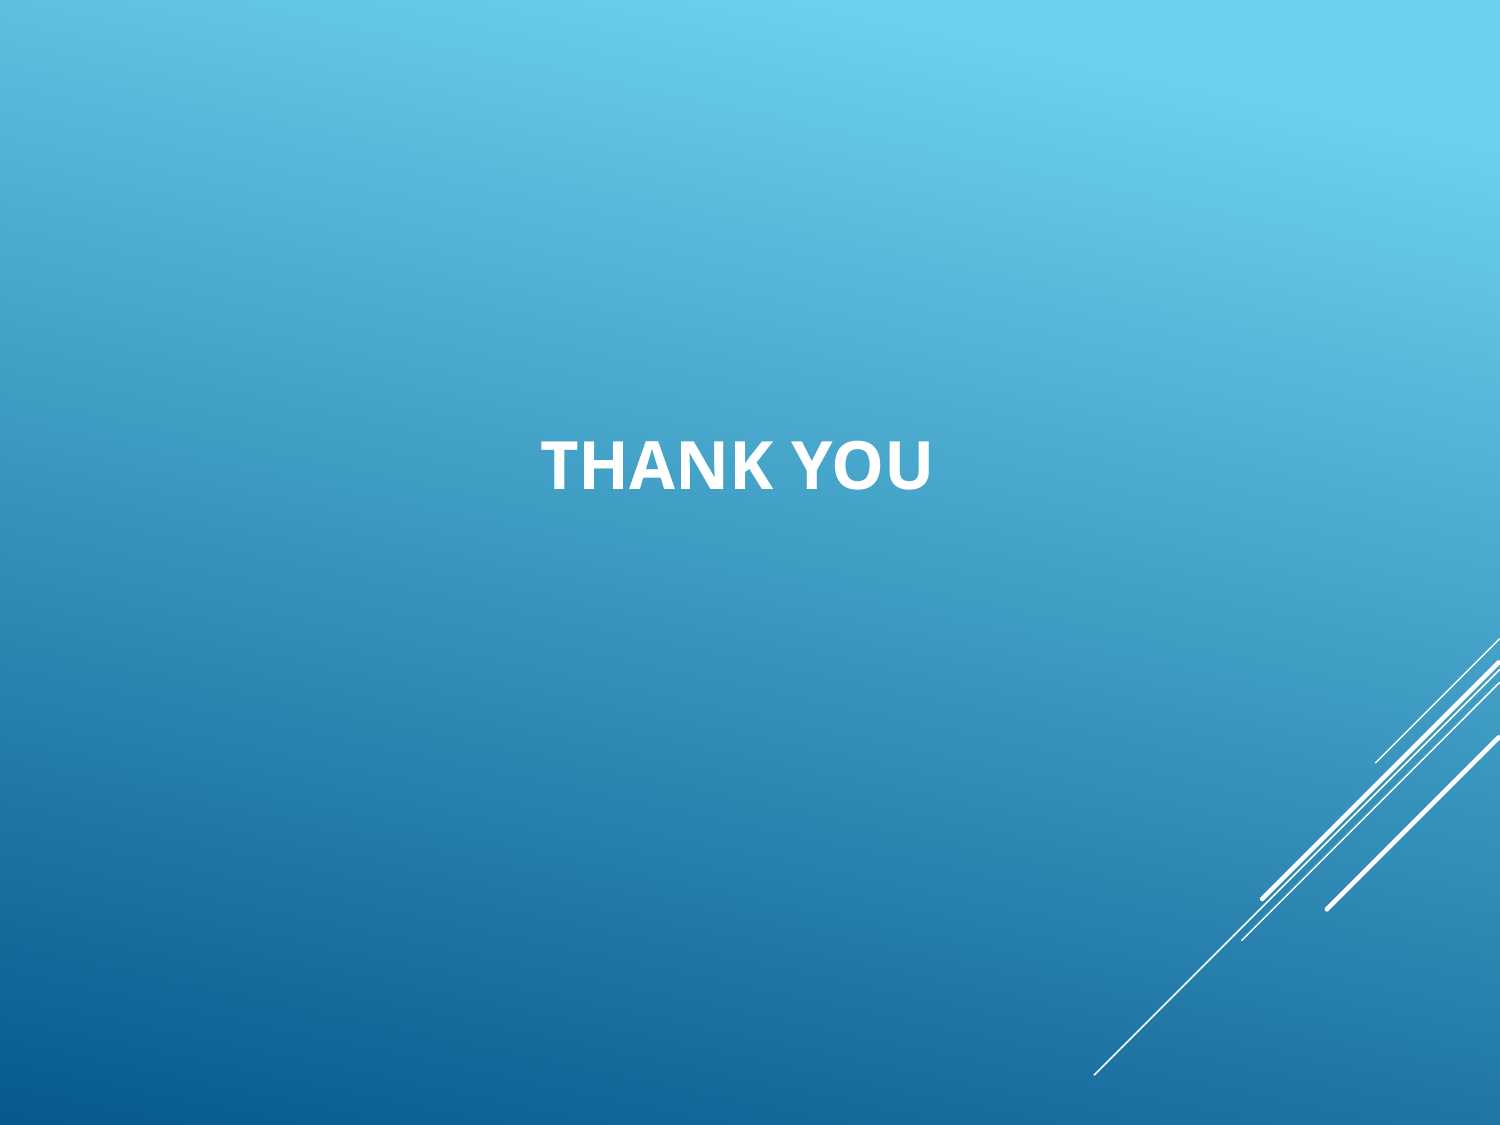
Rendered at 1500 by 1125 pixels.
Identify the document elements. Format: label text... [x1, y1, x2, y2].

title Thank you [525, 337, 1500, 588]
